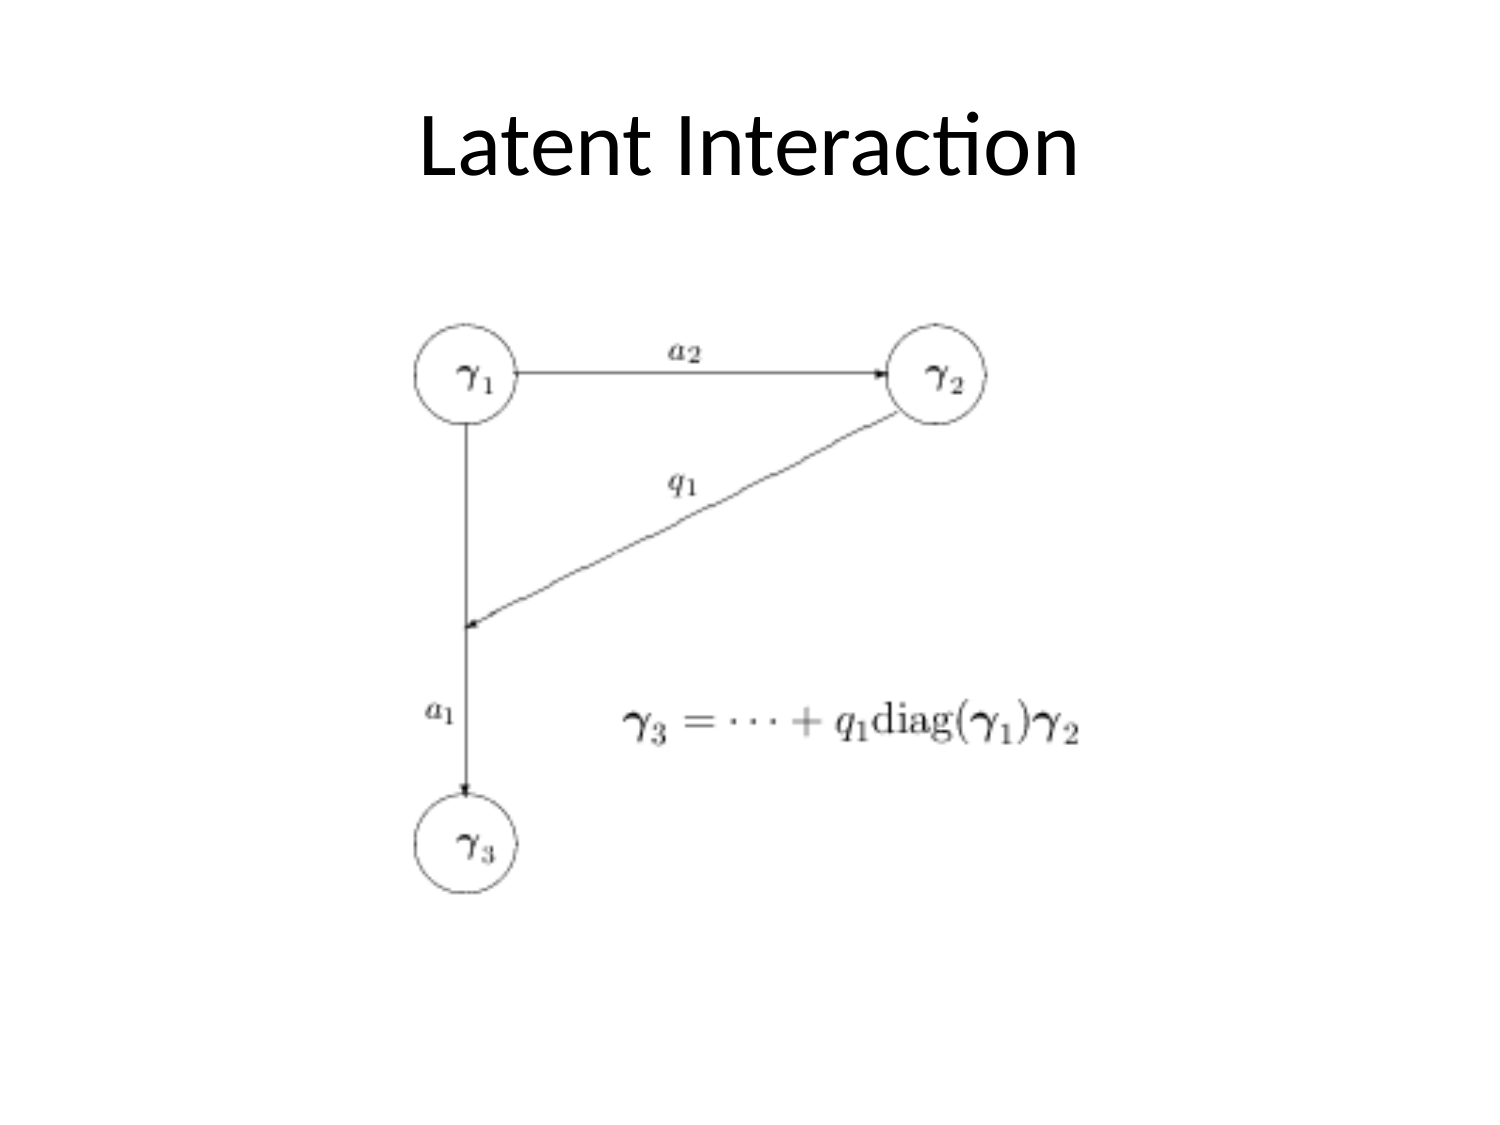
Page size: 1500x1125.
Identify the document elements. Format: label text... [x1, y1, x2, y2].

picture [318, 232, 1182, 959]
title Latent Interaction [74, 44, 1426, 233]
